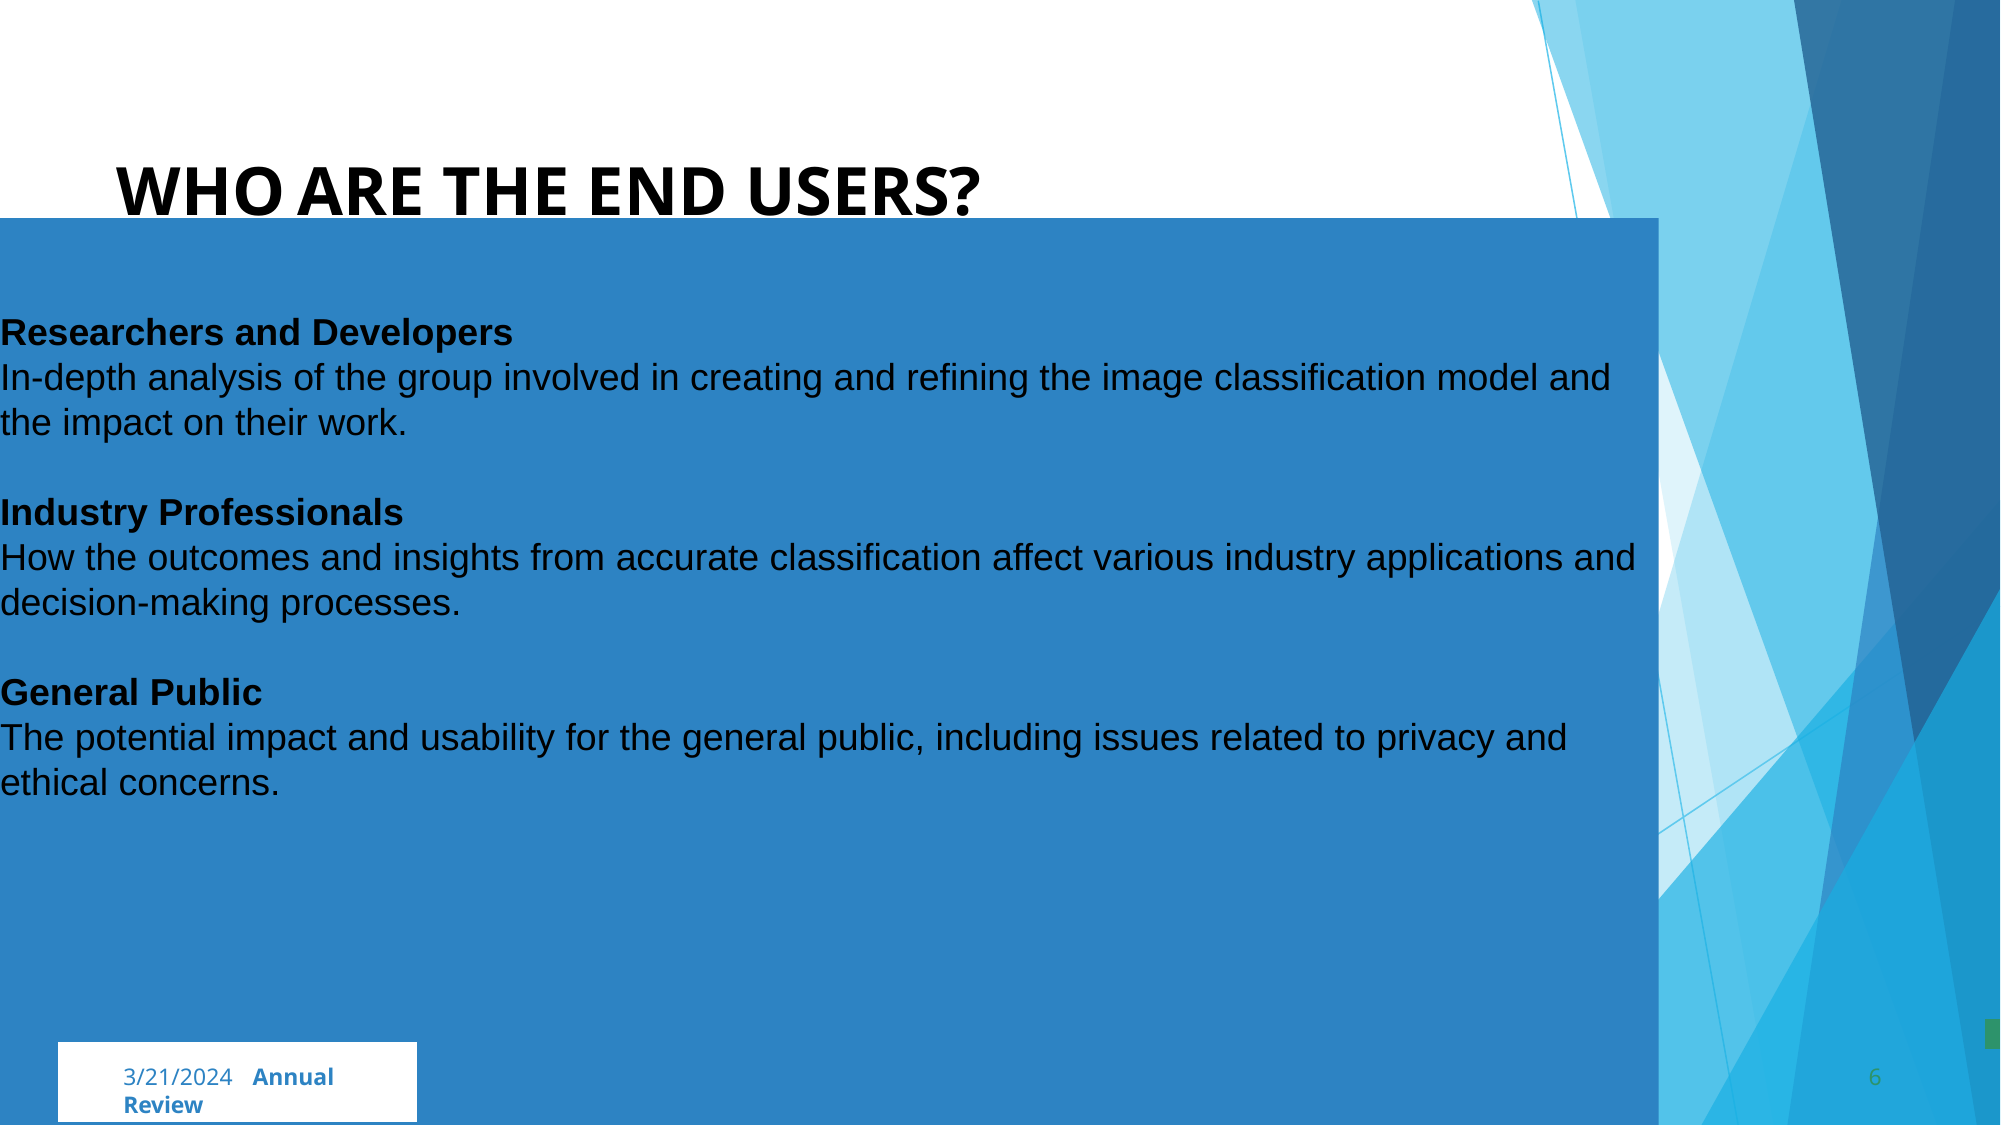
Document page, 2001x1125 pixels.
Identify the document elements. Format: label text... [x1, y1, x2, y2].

slide_number 6 [1849, 1061, 1890, 1125]
text_box [1985, 1019, 2000, 1049]
title WHO ARE THE END USERS? [91, 63, 1694, 337]
text_box Researchers and Developers In-depth analysis of the group involved in creating and refining the image classification model and the impact on their work. Industry Professionals How the outcomes and insights from accurate classification affect various industry applications and decision-making processes. General Public The potential impact and usability for the general public, including issues related to privacy and ethical concerns. [0, 218, 1659, 1125]
picture [58, 1042, 417, 1123]
